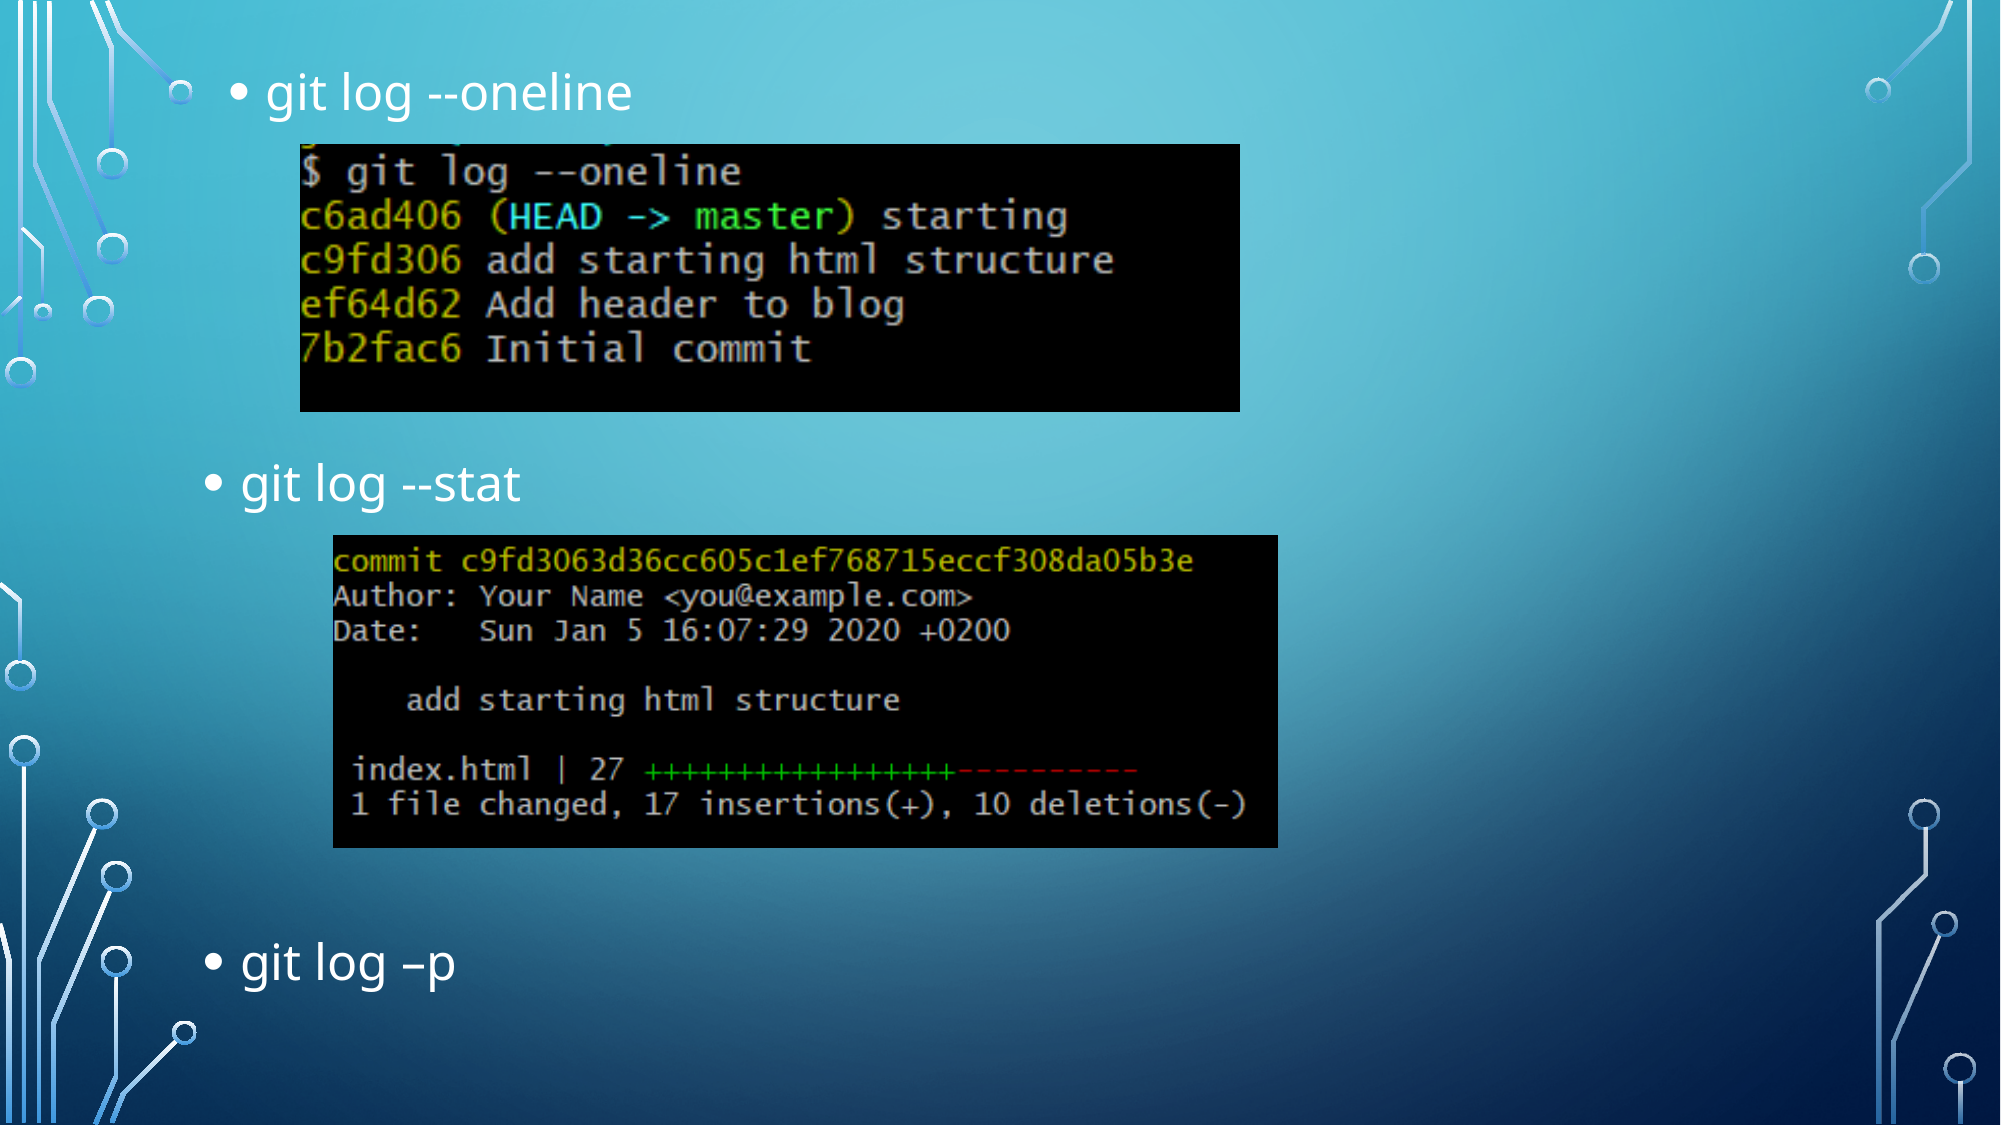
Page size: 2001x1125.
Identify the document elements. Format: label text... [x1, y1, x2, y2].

picture [332, 535, 1278, 848]
text_box git log --stat [187, 432, 1813, 744]
picture [300, 144, 1241, 412]
text_box git log –p [187, 911, 1813, 1038]
list git log --oneline [213, 41, 1863, 457]
